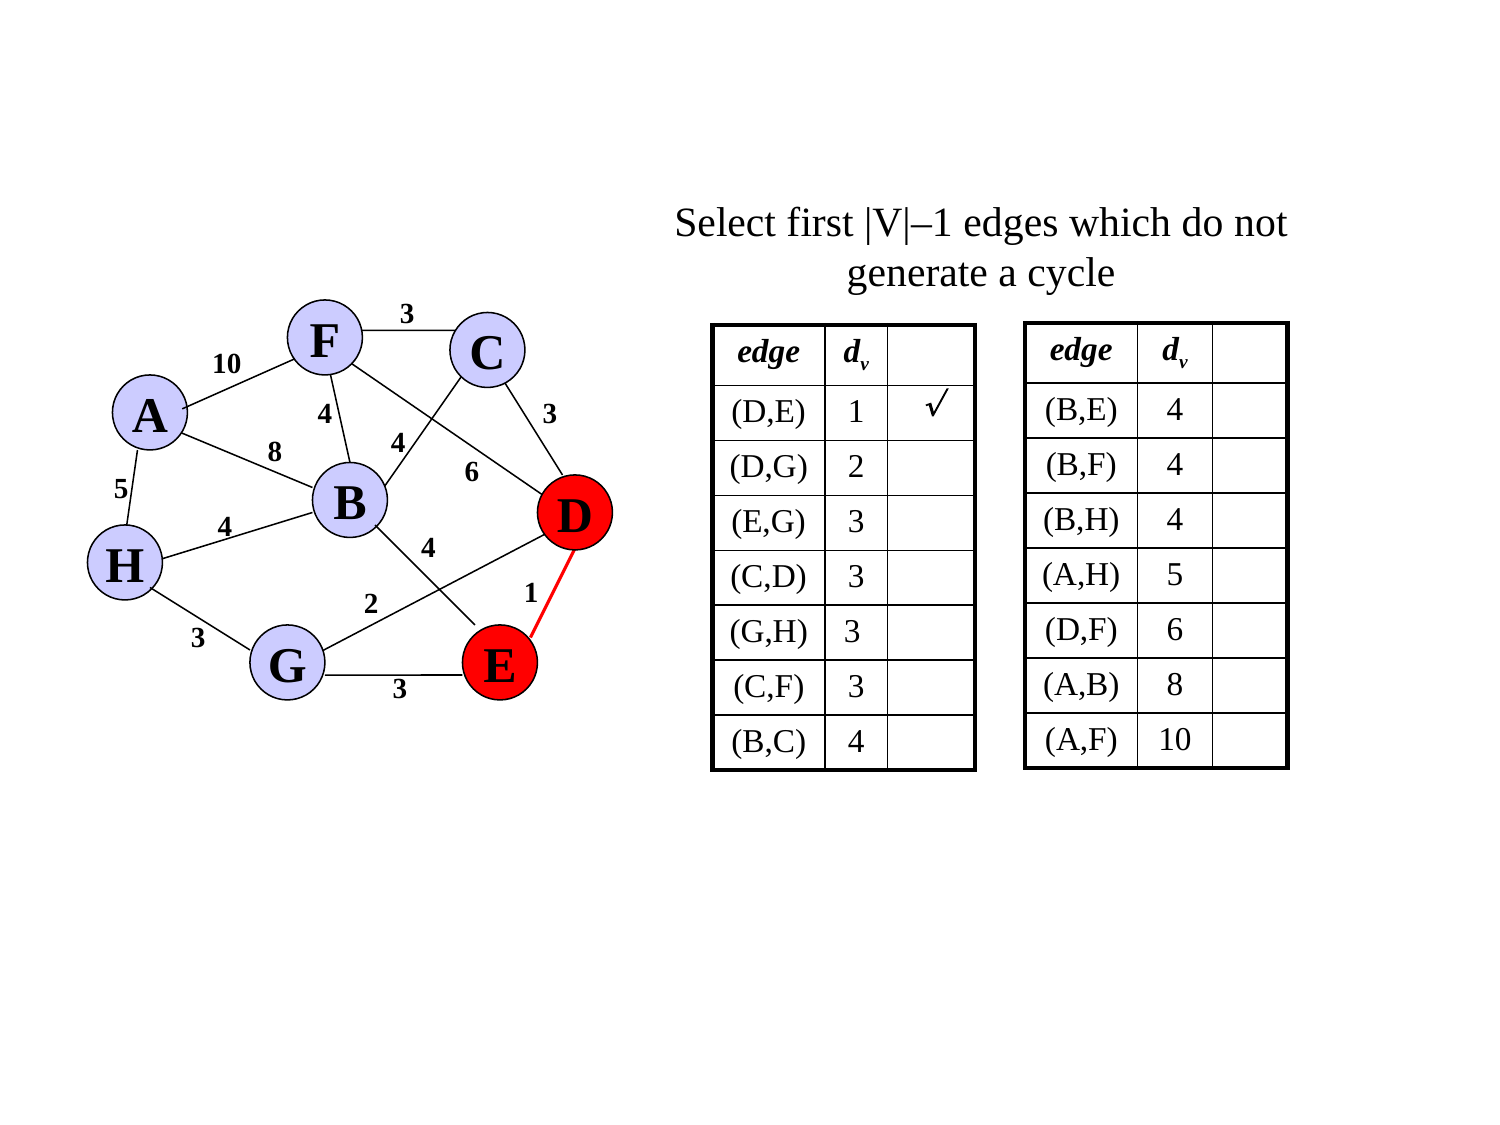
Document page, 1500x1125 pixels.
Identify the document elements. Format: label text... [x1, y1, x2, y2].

table_cell 6 [1138, 604, 1212, 657]
table_cell 3 [826, 496, 887, 550]
table_cell [888, 716, 973, 768]
text_box [87, 403, 175, 488]
text_box 4 [300, 387, 350, 438]
table_cell (B,C) [715, 716, 824, 768]
table_cell (C,F) [715, 661, 824, 714]
table_cell (B,F) [1027, 439, 1137, 492]
text_box 1 [492, 565, 571, 616]
table_cell [888, 606, 973, 659]
table_cell [1213, 714, 1285, 766]
text_box 6 [433, 444, 511, 495]
text_box D [537, 474, 613, 550]
text_box E [462, 624, 538, 700]
table_cell 4 [826, 716, 887, 768]
table_cell [888, 441, 973, 495]
table_cell [888, 661, 973, 714]
table_cell 3 [826, 661, 887, 714]
table_header [1213, 325, 1285, 382]
text_box 3 [382, 287, 433, 338]
table_cell 4 [1138, 384, 1212, 437]
table_cell (A,B) [1027, 659, 1137, 712]
text_box F [287, 299, 363, 375]
table_cell (D,E) [715, 386, 824, 440]
table_cell (B,E) [1027, 384, 1137, 437]
table_cell 3 [826, 551, 887, 604]
text_box Select first |V|–1 edges which do not generate a cycle [649, 187, 1313, 303]
text_box 8 [249, 424, 300, 475]
text_box 3 [375, 662, 425, 713]
text_box H [87, 524, 163, 600]
table_cell [888, 551, 973, 604]
table_cell (G,H) [715, 606, 824, 659]
table_cell [1213, 549, 1285, 602]
table_cell (A,H) [1027, 549, 1137, 602]
text_box 10 [187, 337, 267, 388]
text_box A [112, 374, 188, 450]
table_cell 4 [1138, 439, 1212, 492]
text_box 5 [96, 471, 147, 513]
text_box 3 [173, 610, 224, 661]
table_cell (D,G) [715, 441, 824, 495]
table_cell [1213, 659, 1285, 712]
text_box 3 [525, 387, 575, 438]
table_cell [1213, 439, 1285, 492]
table_cell (A,F) [1027, 714, 1137, 766]
text_box C [449, 312, 525, 388]
table_cell 10 [1138, 714, 1212, 766]
text_box 4 [200, 499, 250, 550]
table_header [888, 327, 973, 385]
table_header dv [826, 327, 887, 385]
table_cell (C,D) [715, 551, 824, 604]
text_box B [312, 462, 388, 538]
text_box 2 [346, 576, 397, 627]
table_cell [1213, 604, 1285, 657]
table_cell (B,H) [1027, 494, 1137, 547]
table_cell  [888, 386, 973, 440]
table_cell 8 [1138, 659, 1212, 712]
table_header dv [1138, 325, 1212, 382]
text_box 4 [373, 416, 424, 466]
table_cell [1213, 494, 1285, 547]
text_box 4 [388, 521, 468, 571]
table_cell (D,F) [1027, 604, 1137, 657]
table_header edge [1027, 325, 1137, 382]
table_header edge [715, 327, 824, 385]
table_cell 5 [1138, 549, 1212, 602]
table_cell 1 [826, 386, 887, 440]
table_cell (E,G) [715, 496, 824, 550]
text_box G [249, 624, 325, 700]
table_cell 4 [1138, 494, 1212, 547]
table_cell 2 [826, 441, 887, 495]
table_cell [1213, 384, 1285, 437]
table_cell [888, 496, 973, 550]
table_cell 3 [826, 606, 887, 659]
